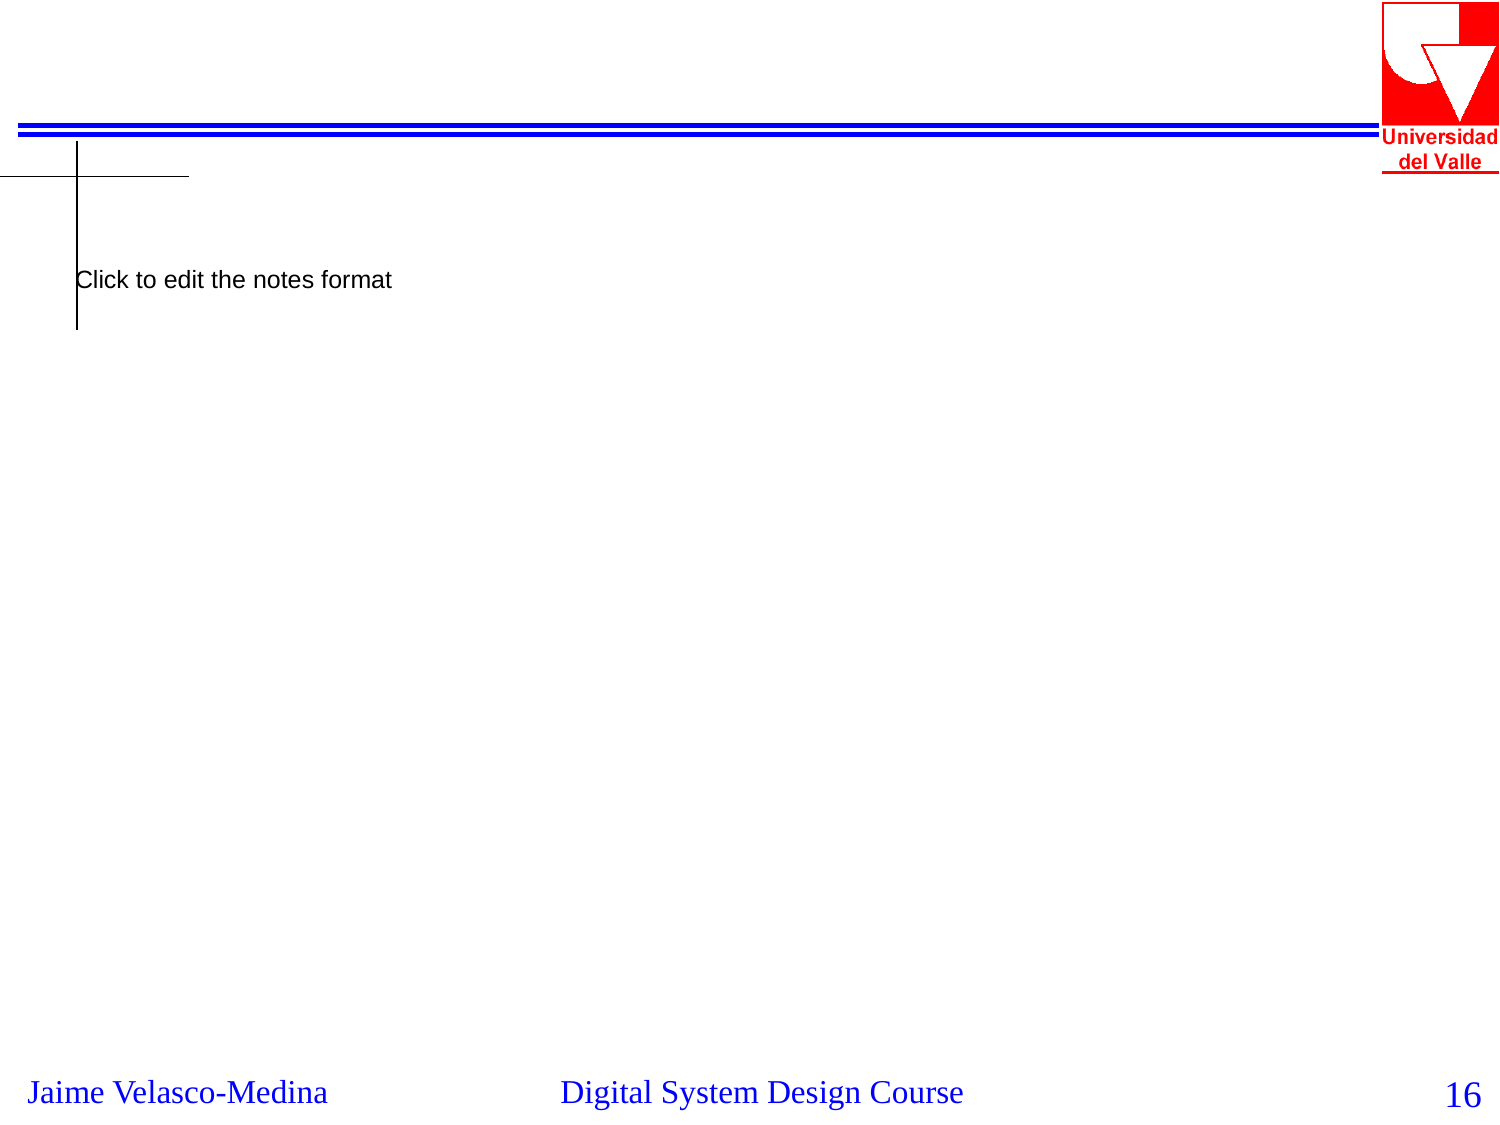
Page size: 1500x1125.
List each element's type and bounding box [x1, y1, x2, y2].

picture [1379, 0, 1500, 175]
